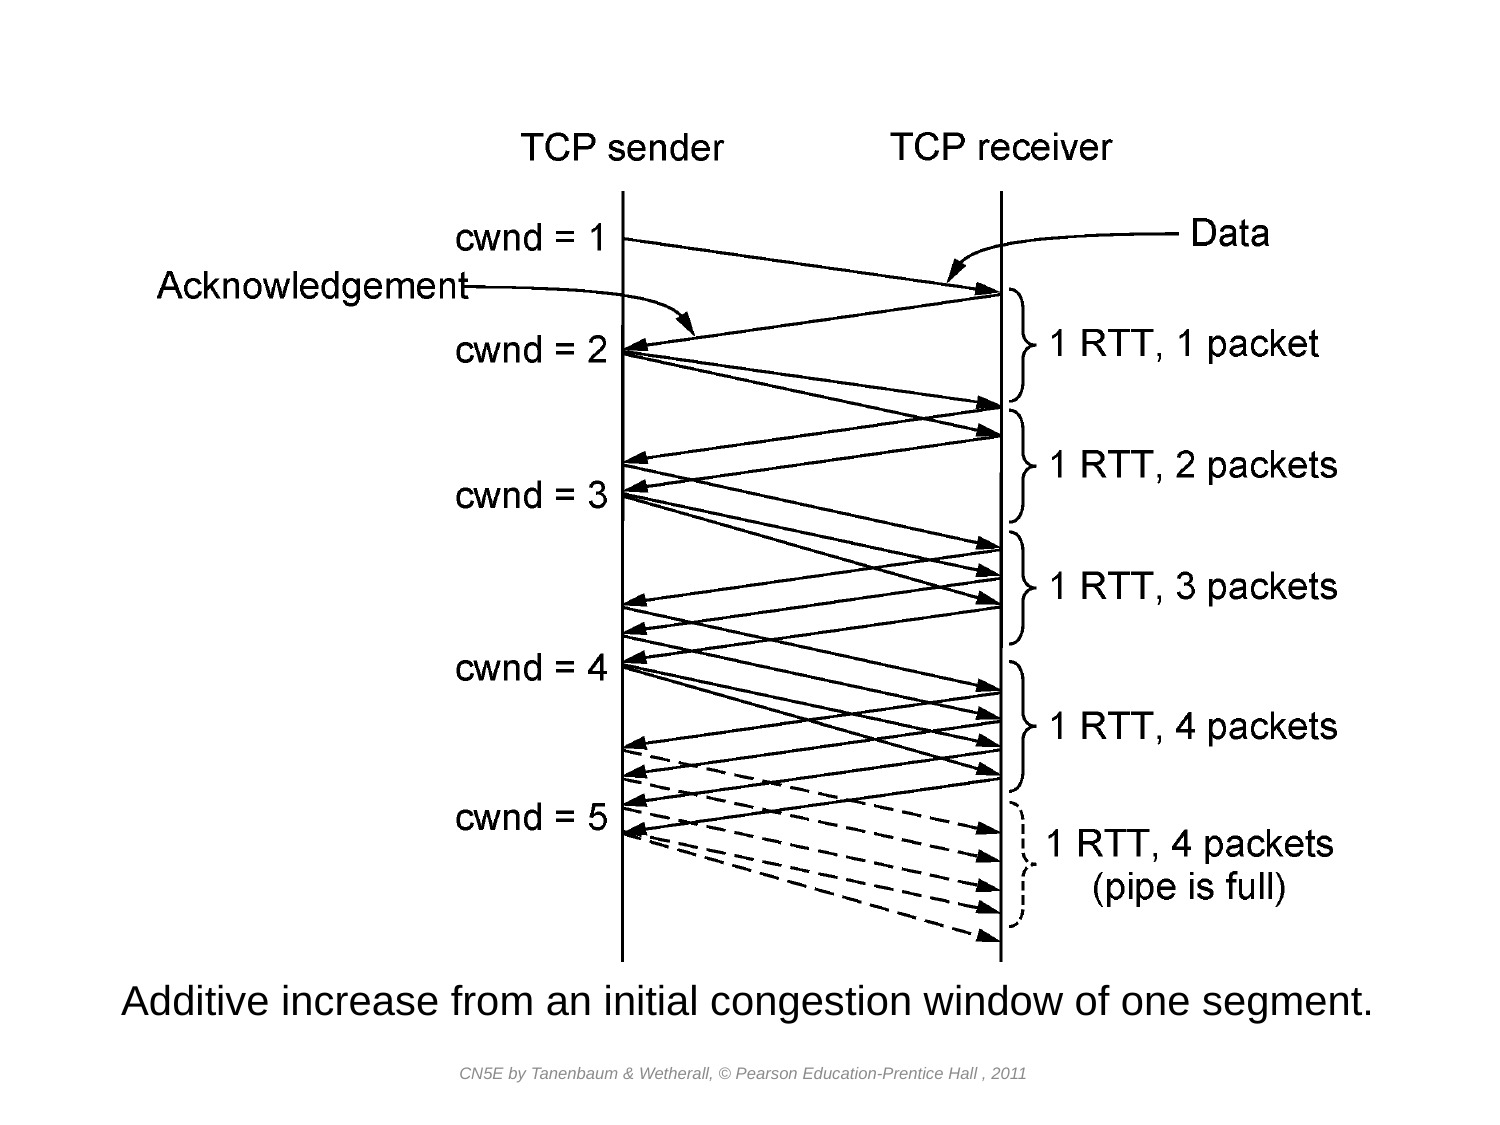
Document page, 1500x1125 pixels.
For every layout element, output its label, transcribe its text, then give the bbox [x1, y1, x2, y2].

footer CN5E by Tanenbaum & Wetherall, © Pearson Education-Prentice Hall , 2011 [300, 1042, 1188, 1103]
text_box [70, 124, 1426, 1026]
